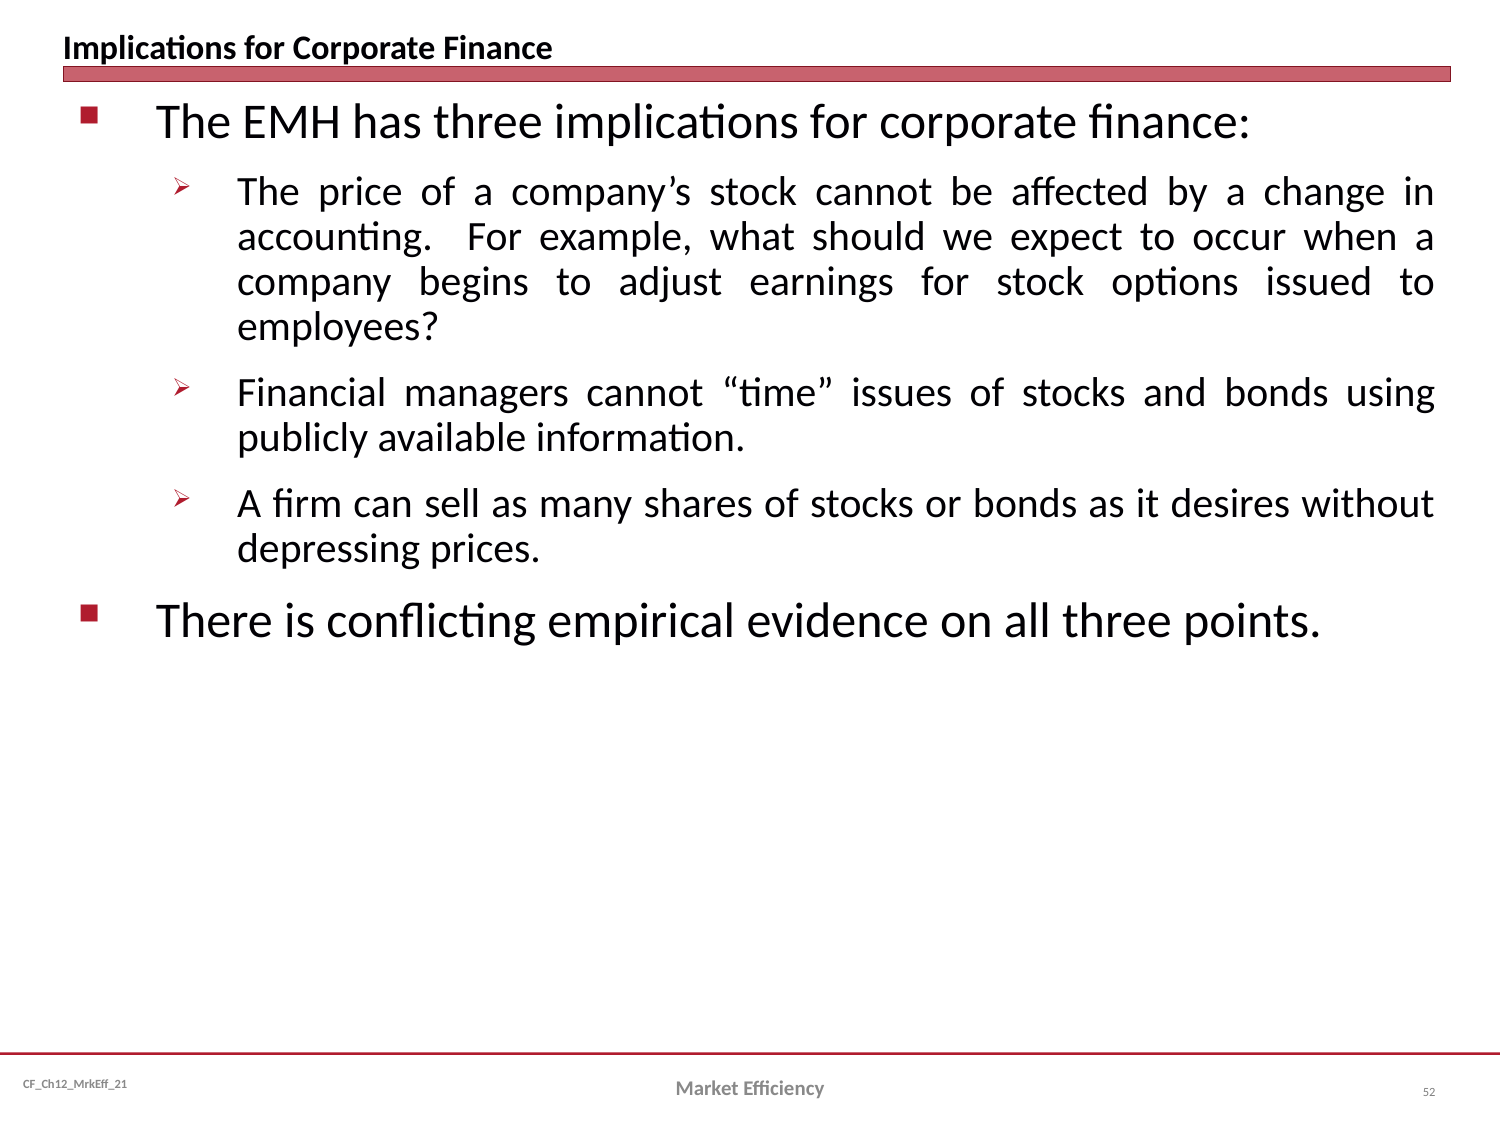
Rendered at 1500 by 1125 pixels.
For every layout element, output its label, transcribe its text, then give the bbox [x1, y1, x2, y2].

list The EMH has three implications for corporate finance: The price of a company’s stock cannot be affected by a change in accounting. For example, what should we expect to occur when a company begins to adjust earnings for stock options issued to employees? Financial managers cannot “time” issues of stocks and bonds using publicly available information. A firm can sell as many shares of stocks or bonds as it desires without depressing prices. There is conflicting empirical evidence on all three points. [63, 87, 1451, 1041]
slide_number 52 [1375, 1061, 1451, 1122]
footer Market Efficiency [512, 1056, 988, 1117]
title Implications for Corporate Finance [62, 6, 1451, 67]
